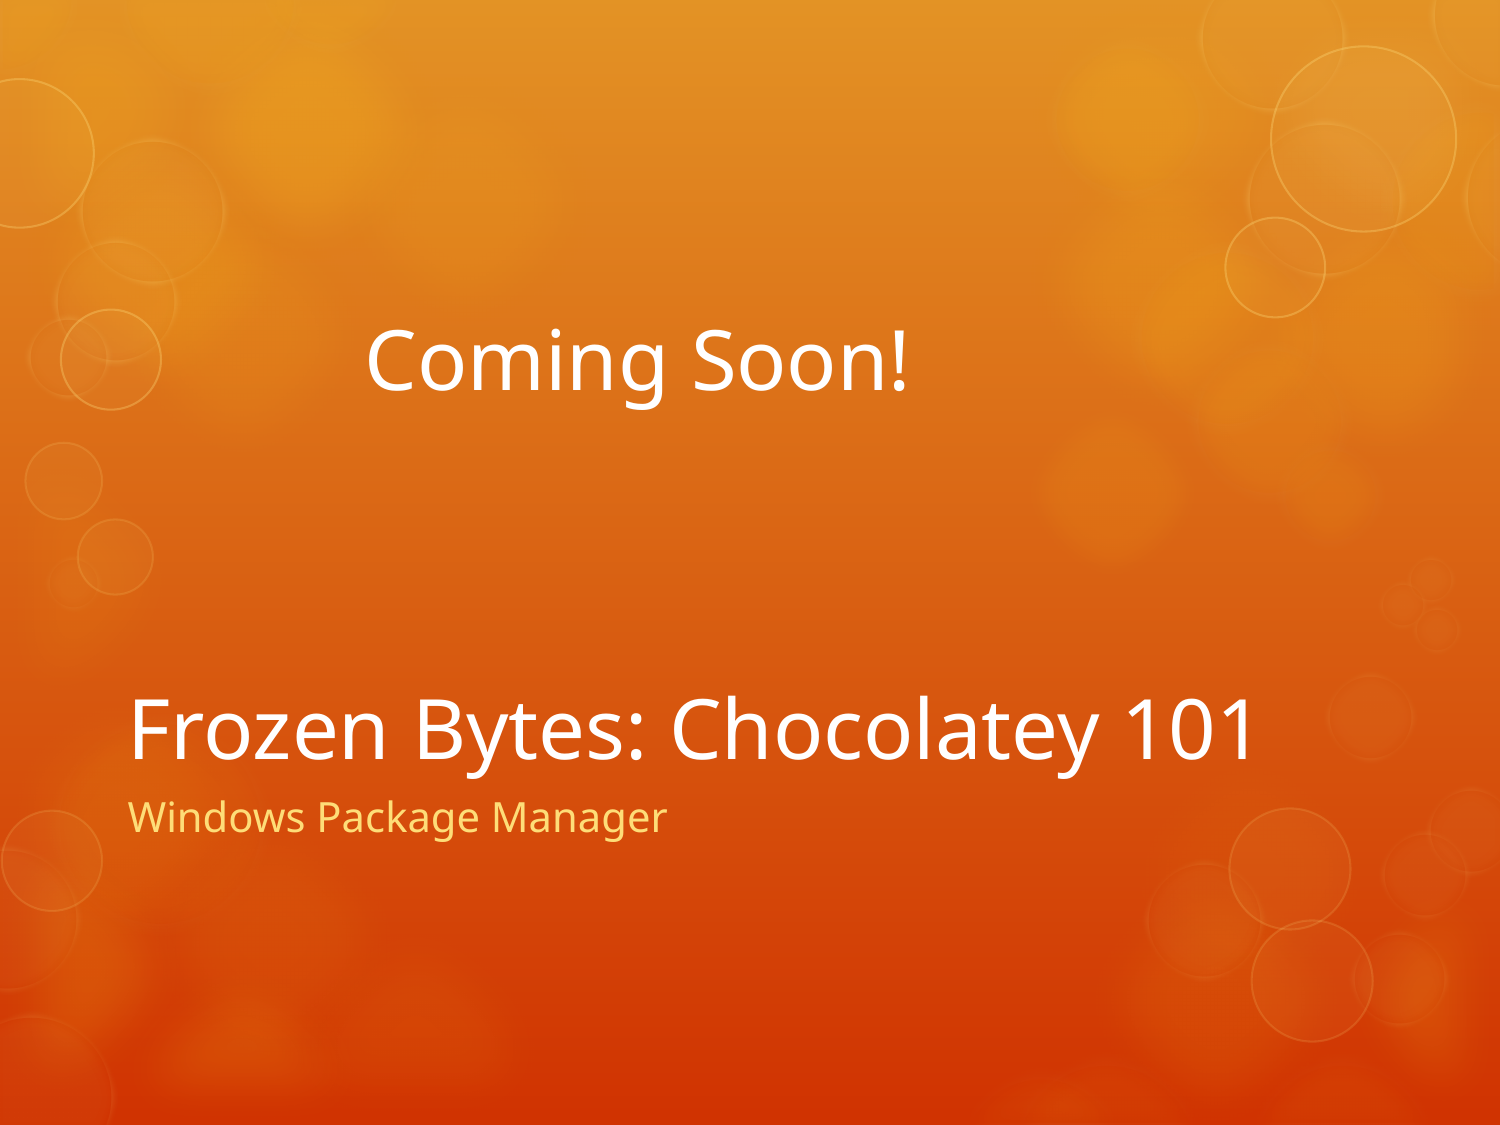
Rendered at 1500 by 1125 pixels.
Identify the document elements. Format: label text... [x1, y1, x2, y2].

title Frozen Bytes: Chocolatey 101 [112, 542, 1400, 784]
subtitle Windows Package Manager [112, 783, 1334, 925]
text_box Coming Soon! [349, 299, 1025, 415]
